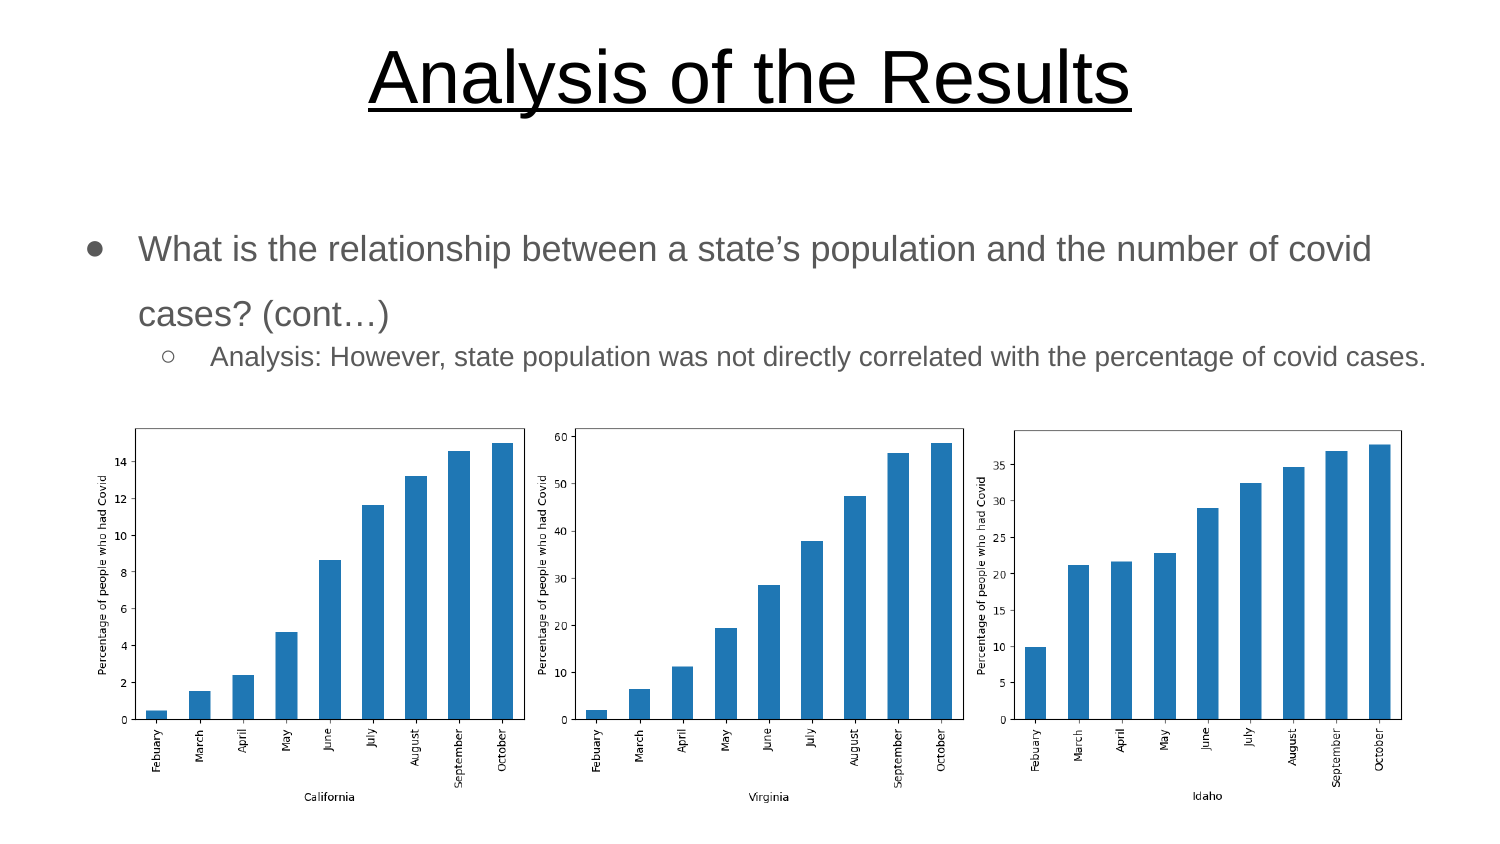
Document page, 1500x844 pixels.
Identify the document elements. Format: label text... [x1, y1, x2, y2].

title Analysis of the Results [51, 13, 1449, 108]
picture [89, 421, 1408, 810]
list What is the relationship between a state’s population and the number of covid cases? (cont…) Analysis: However, state population was not directly correlated with the percentage of covid cases. [51, 189, 1449, 422]
